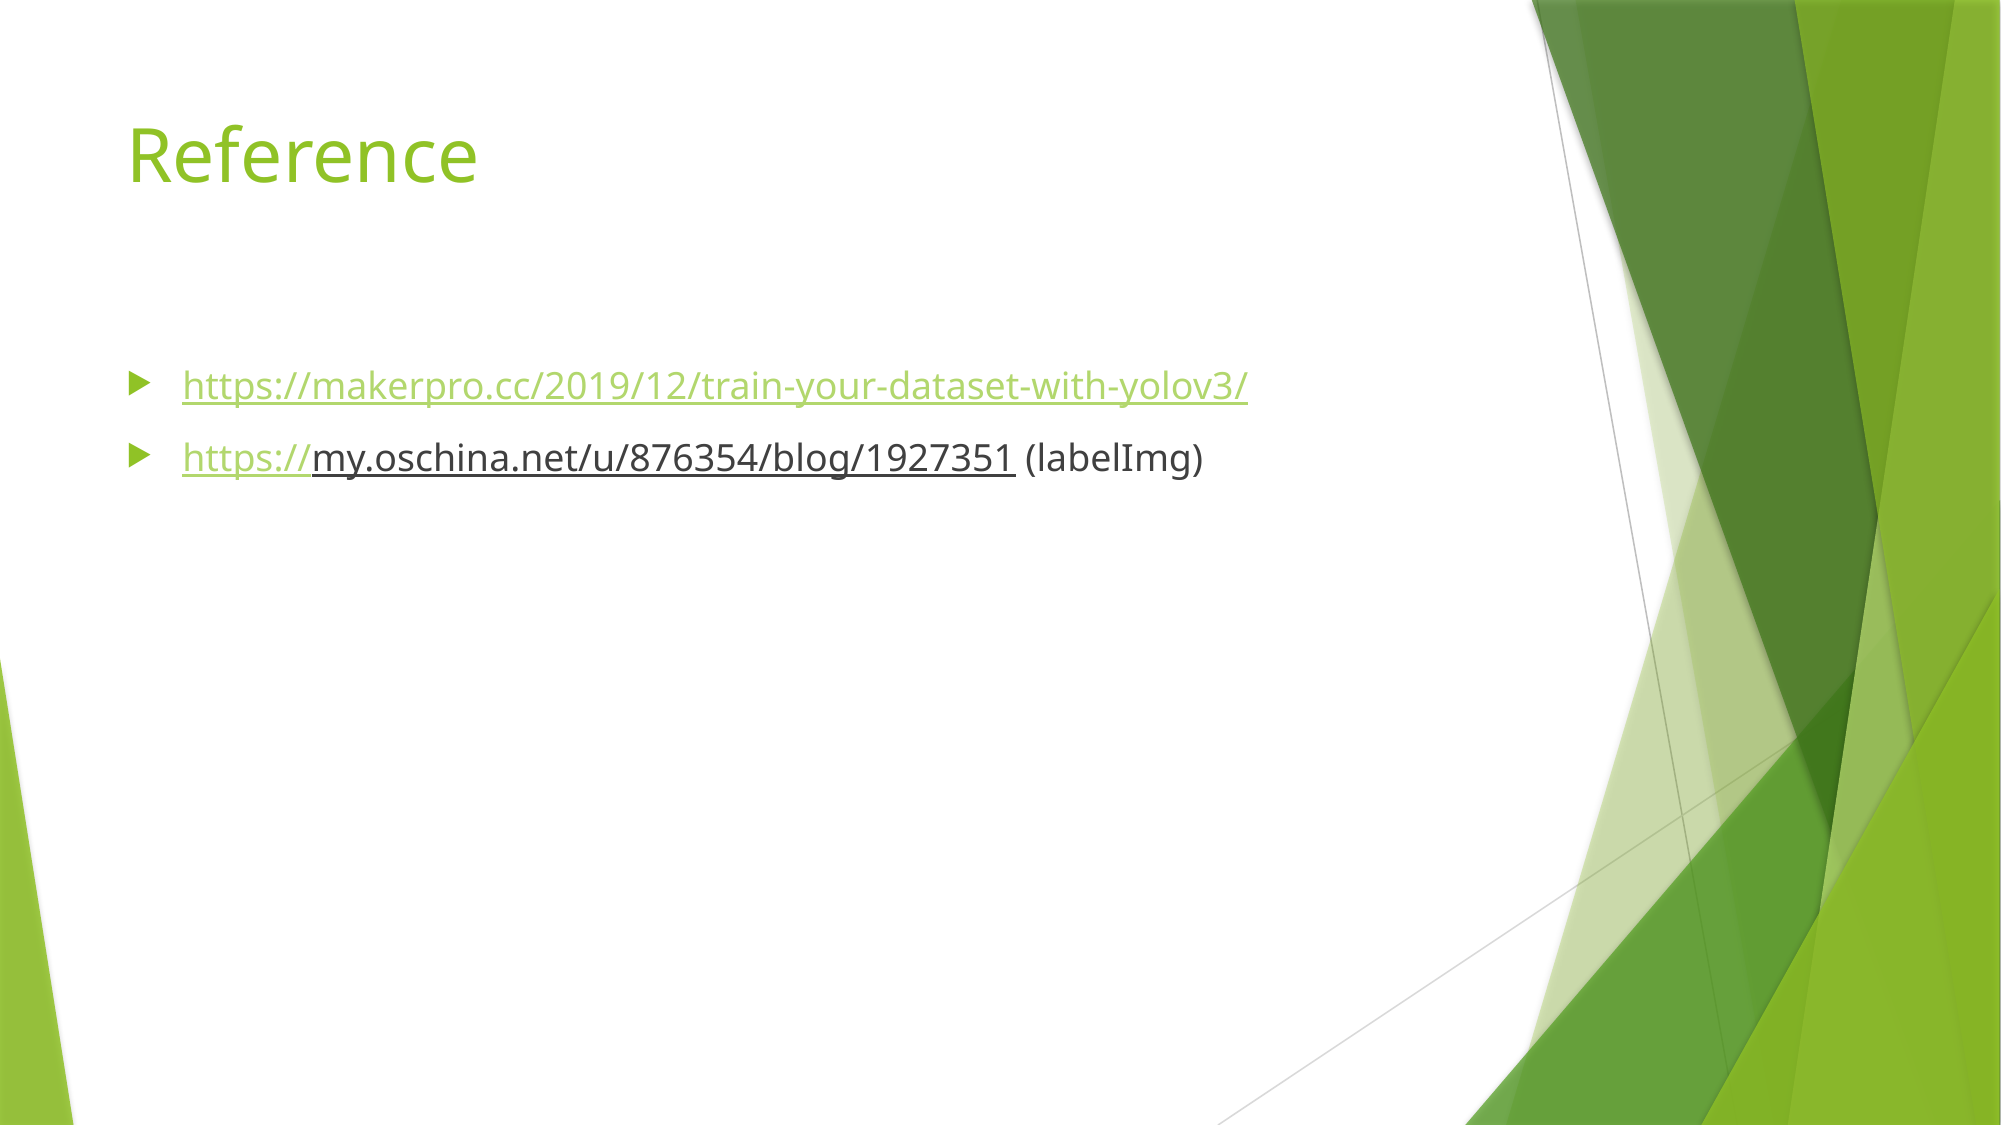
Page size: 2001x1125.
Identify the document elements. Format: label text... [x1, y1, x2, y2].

title Reference [111, 99, 1522, 317]
list https://makerpro.cc/2019/12/train-your-dataset-with-yolov3/ https://my.oschina.net/u/876354/blog/1927351 (labelImg) [111, 354, 1522, 992]
